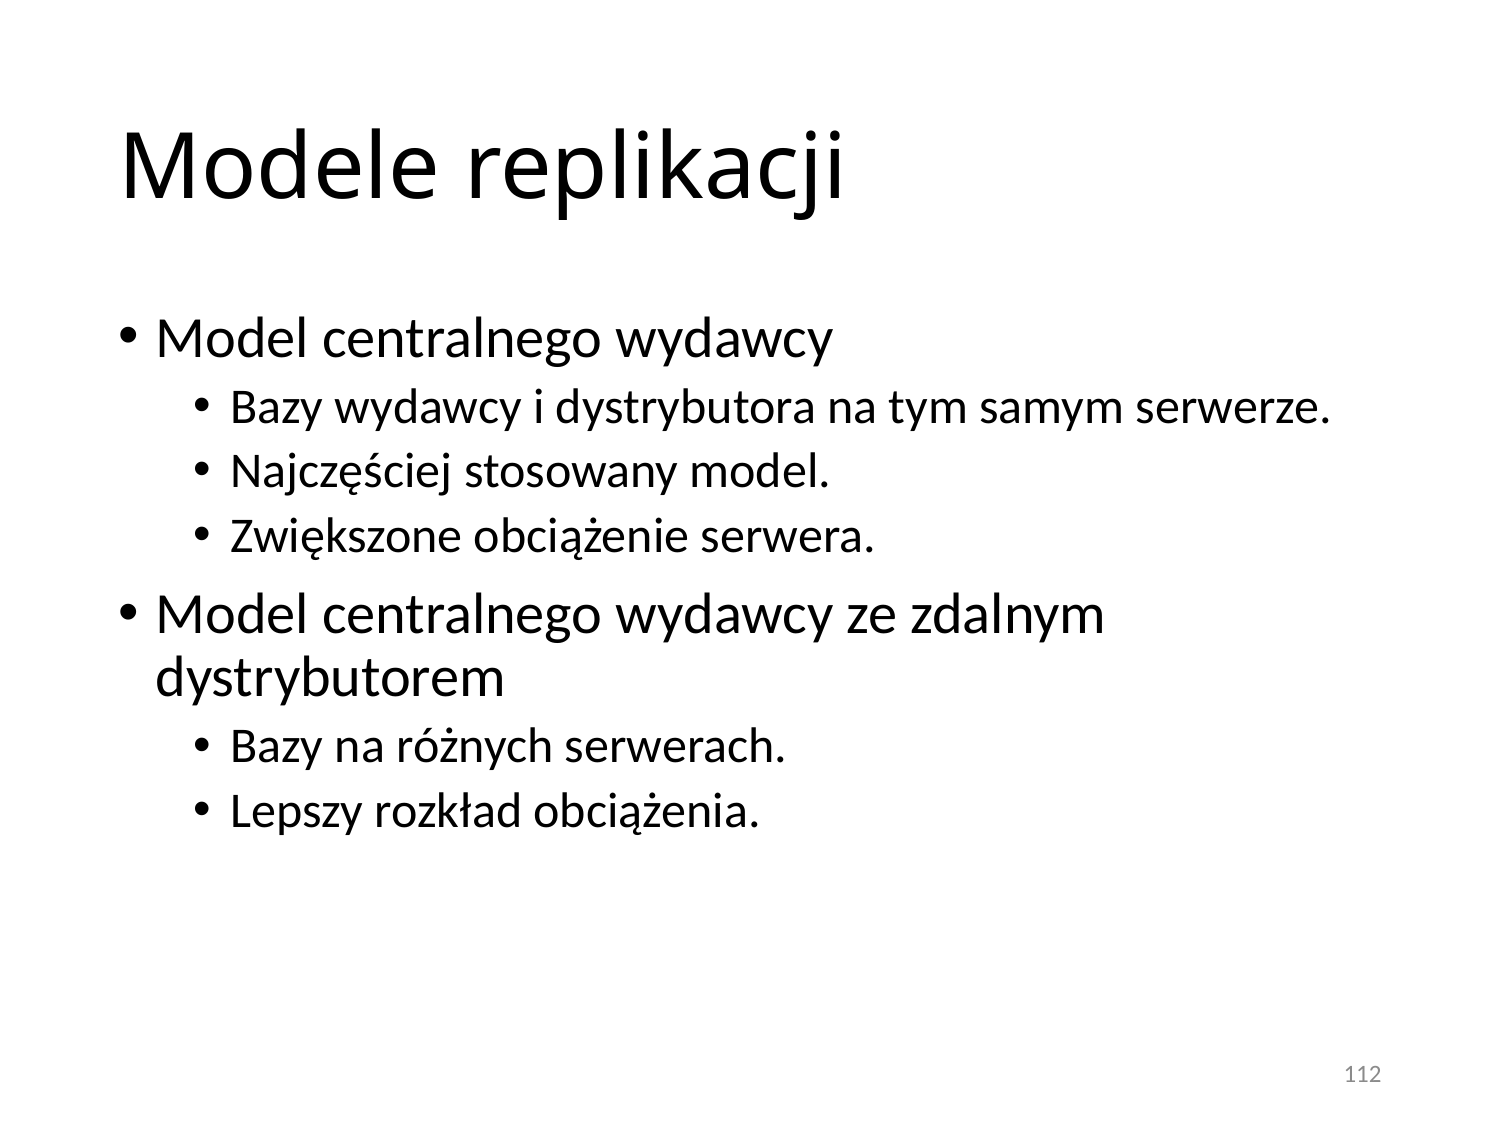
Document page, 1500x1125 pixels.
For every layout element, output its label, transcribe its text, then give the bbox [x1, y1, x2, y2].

slide_number 112 [1059, 1042, 1397, 1103]
title Modele replikacji [103, 59, 1397, 278]
list Model centralnego wydawcy Bazy wydawcy i dystrybutora na tym samym serwerze. Najczęściej stosowany model. Zwiększone obciążenie serwera. Model centralnego wydawcy ze zdalnym dystrybutorem Bazy na różnych serwerach. Lepszy rozkład obciążenia. [103, 299, 1397, 1014]
